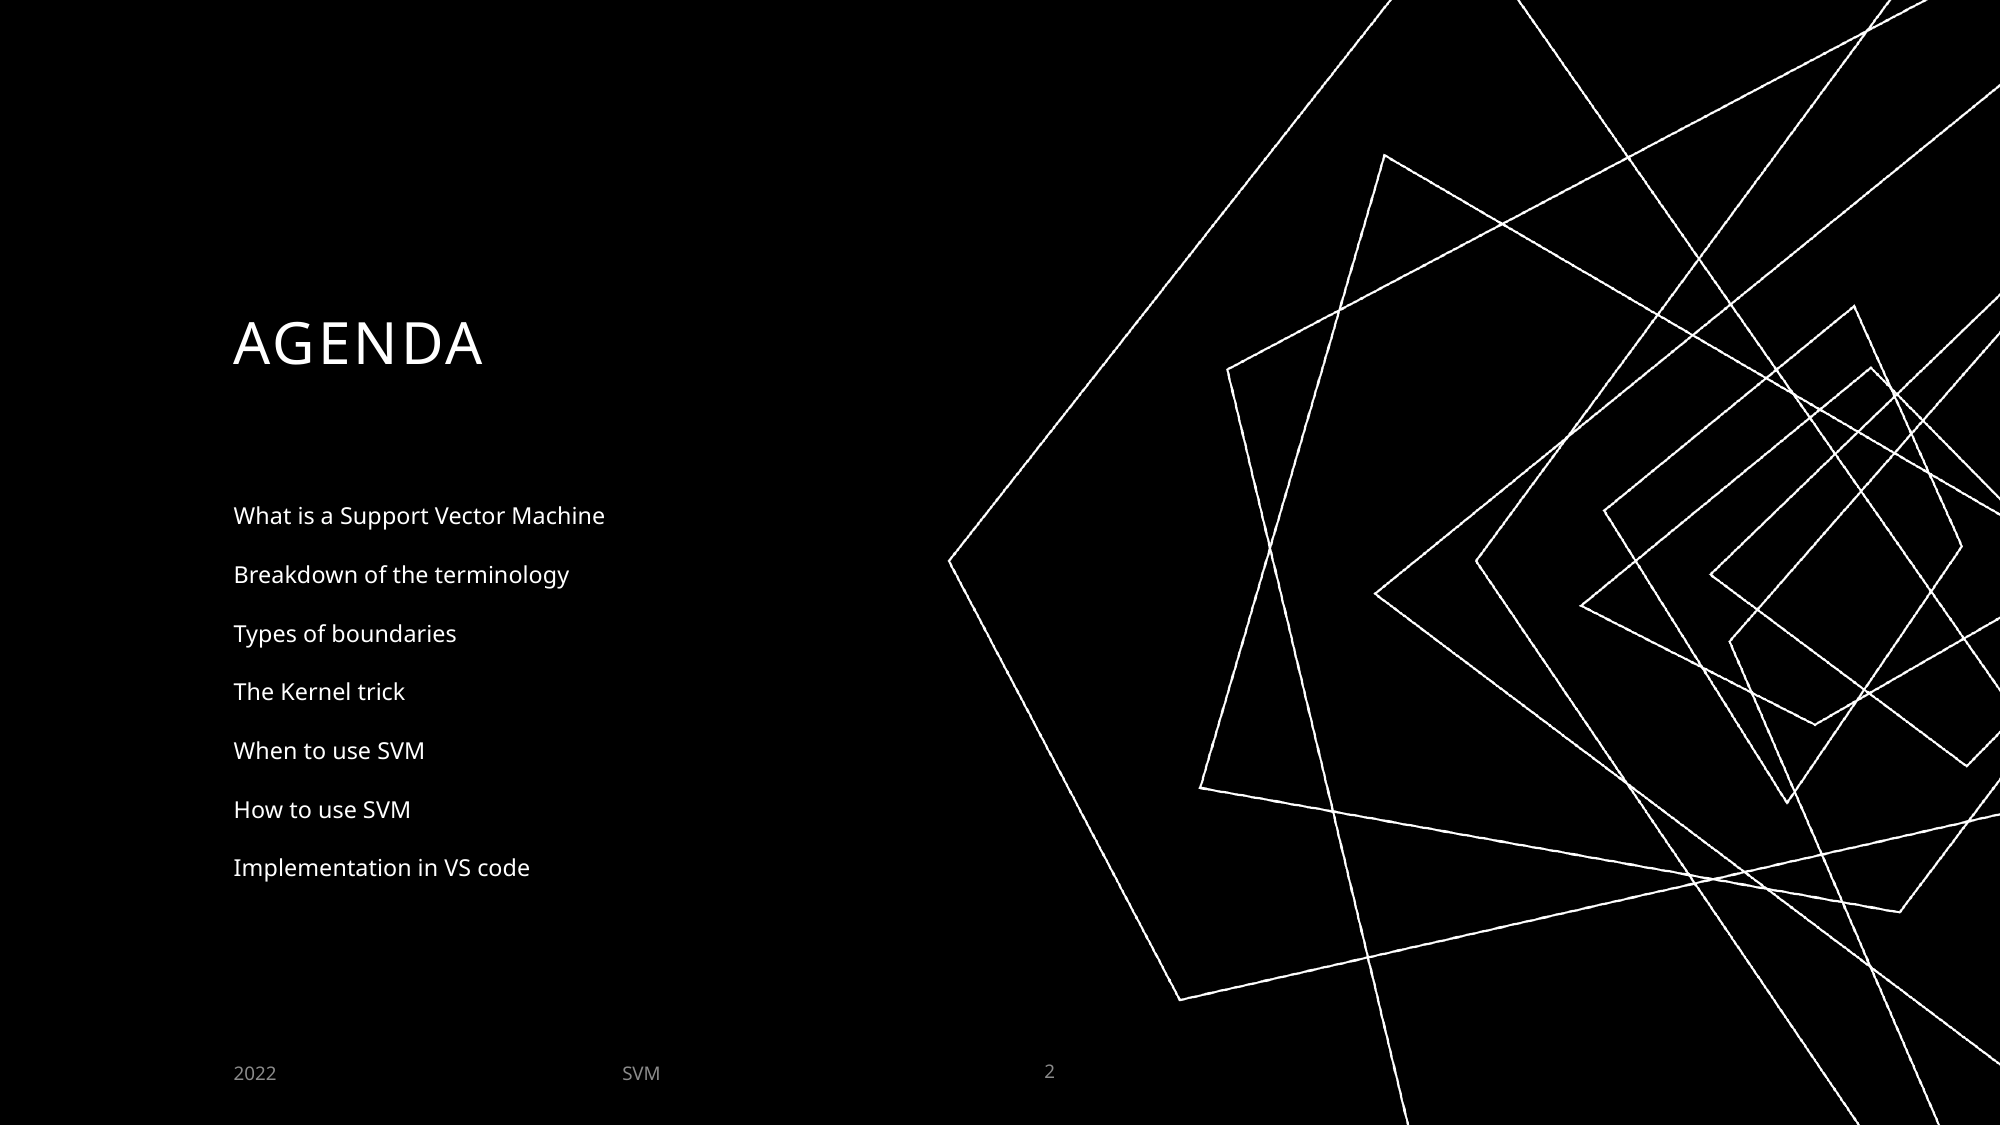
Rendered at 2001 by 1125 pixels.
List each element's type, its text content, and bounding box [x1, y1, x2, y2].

list What is a Support Vector Machine Breakdown of the terminology Types of boundaries The Kernel trick When to use SVM How to use SVM Implementation in VS code [218, 479, 694, 893]
slide_number 2022 [218, 1042, 381, 1103]
picture [900, 0, 2000, 1125]
footer SVM [437, 1042, 846, 1103]
title AGENDA [218, 167, 694, 385]
slide_number 2 [908, 1042, 1071, 1103]
